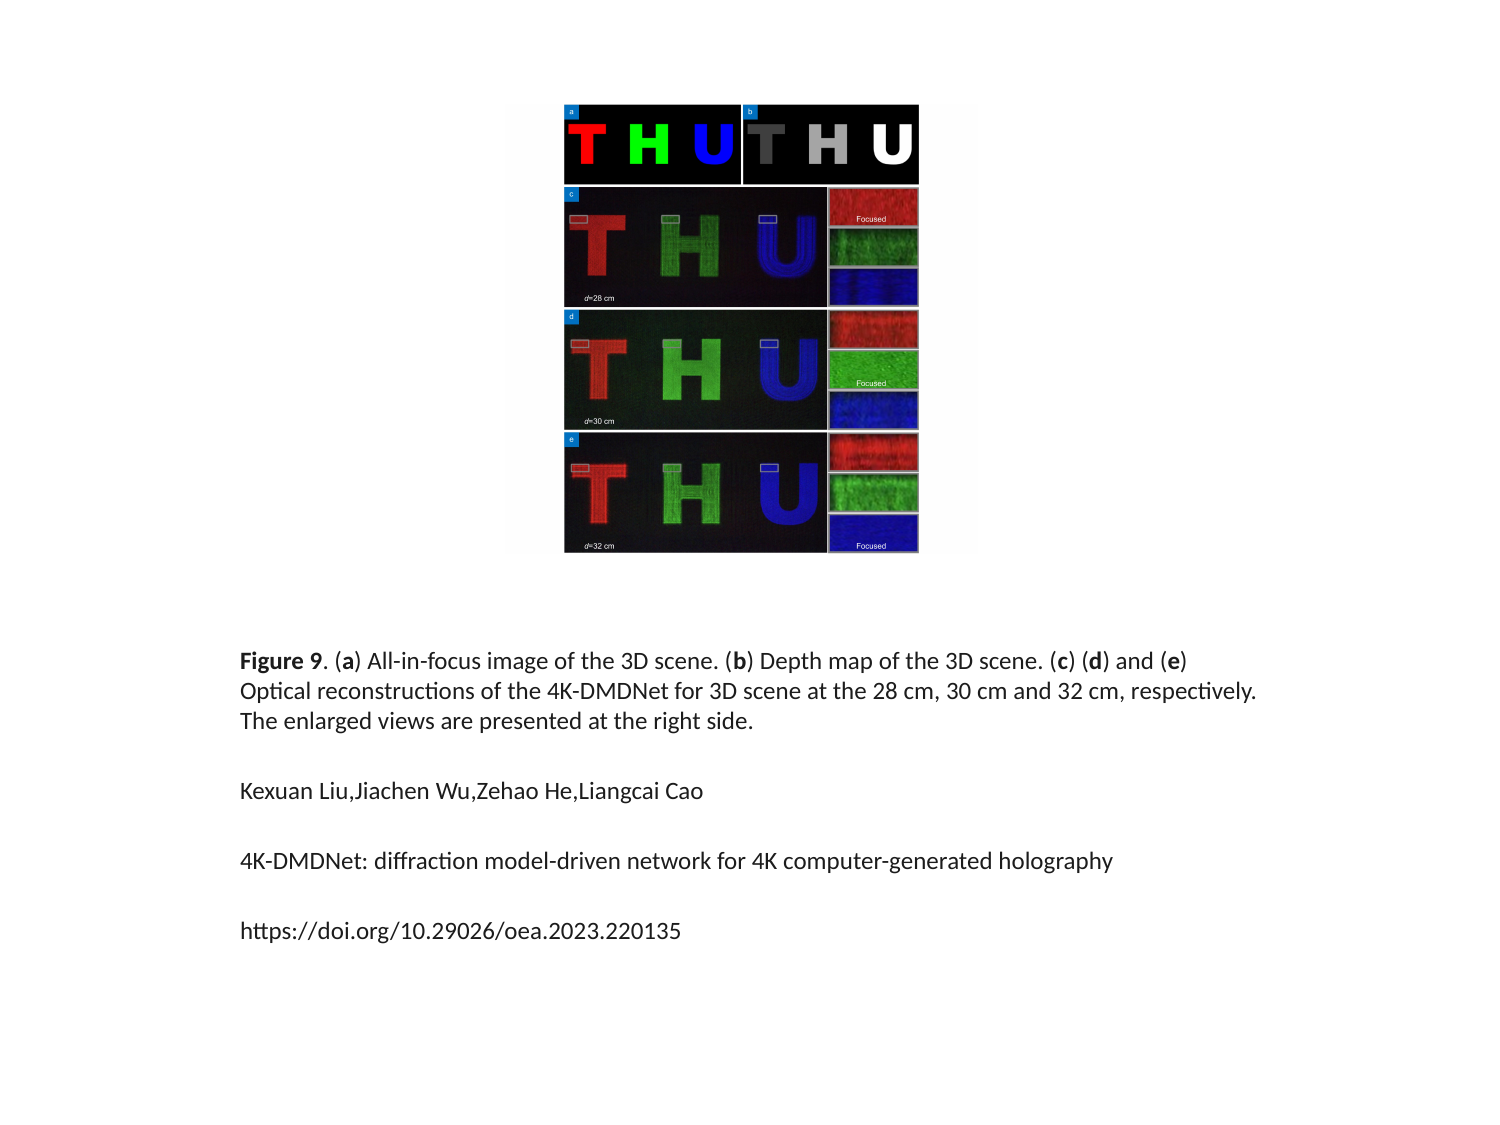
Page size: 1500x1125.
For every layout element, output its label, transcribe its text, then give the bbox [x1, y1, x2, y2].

subtitle Figure 9. (a) All-in-focus image of the 3D scene. (b) Depth map of the 3D scene. (c) (d) and (e) Optical reconstructions of the 4K-DMDNet for 3D scene at the 28 cm, 30 cm and 32 cm, respectively. The enlarged views are presented at the right side. Kexuan Liu,Jiachen Wu,Zehao He,Liangcai Cao 4K-DMDNet: diffraction model-driven network for 4K computer-generated holography https://doi.org/10.29026/oea.2023.220135 [225, 637, 1275, 925]
picture [505, 103, 979, 554]
